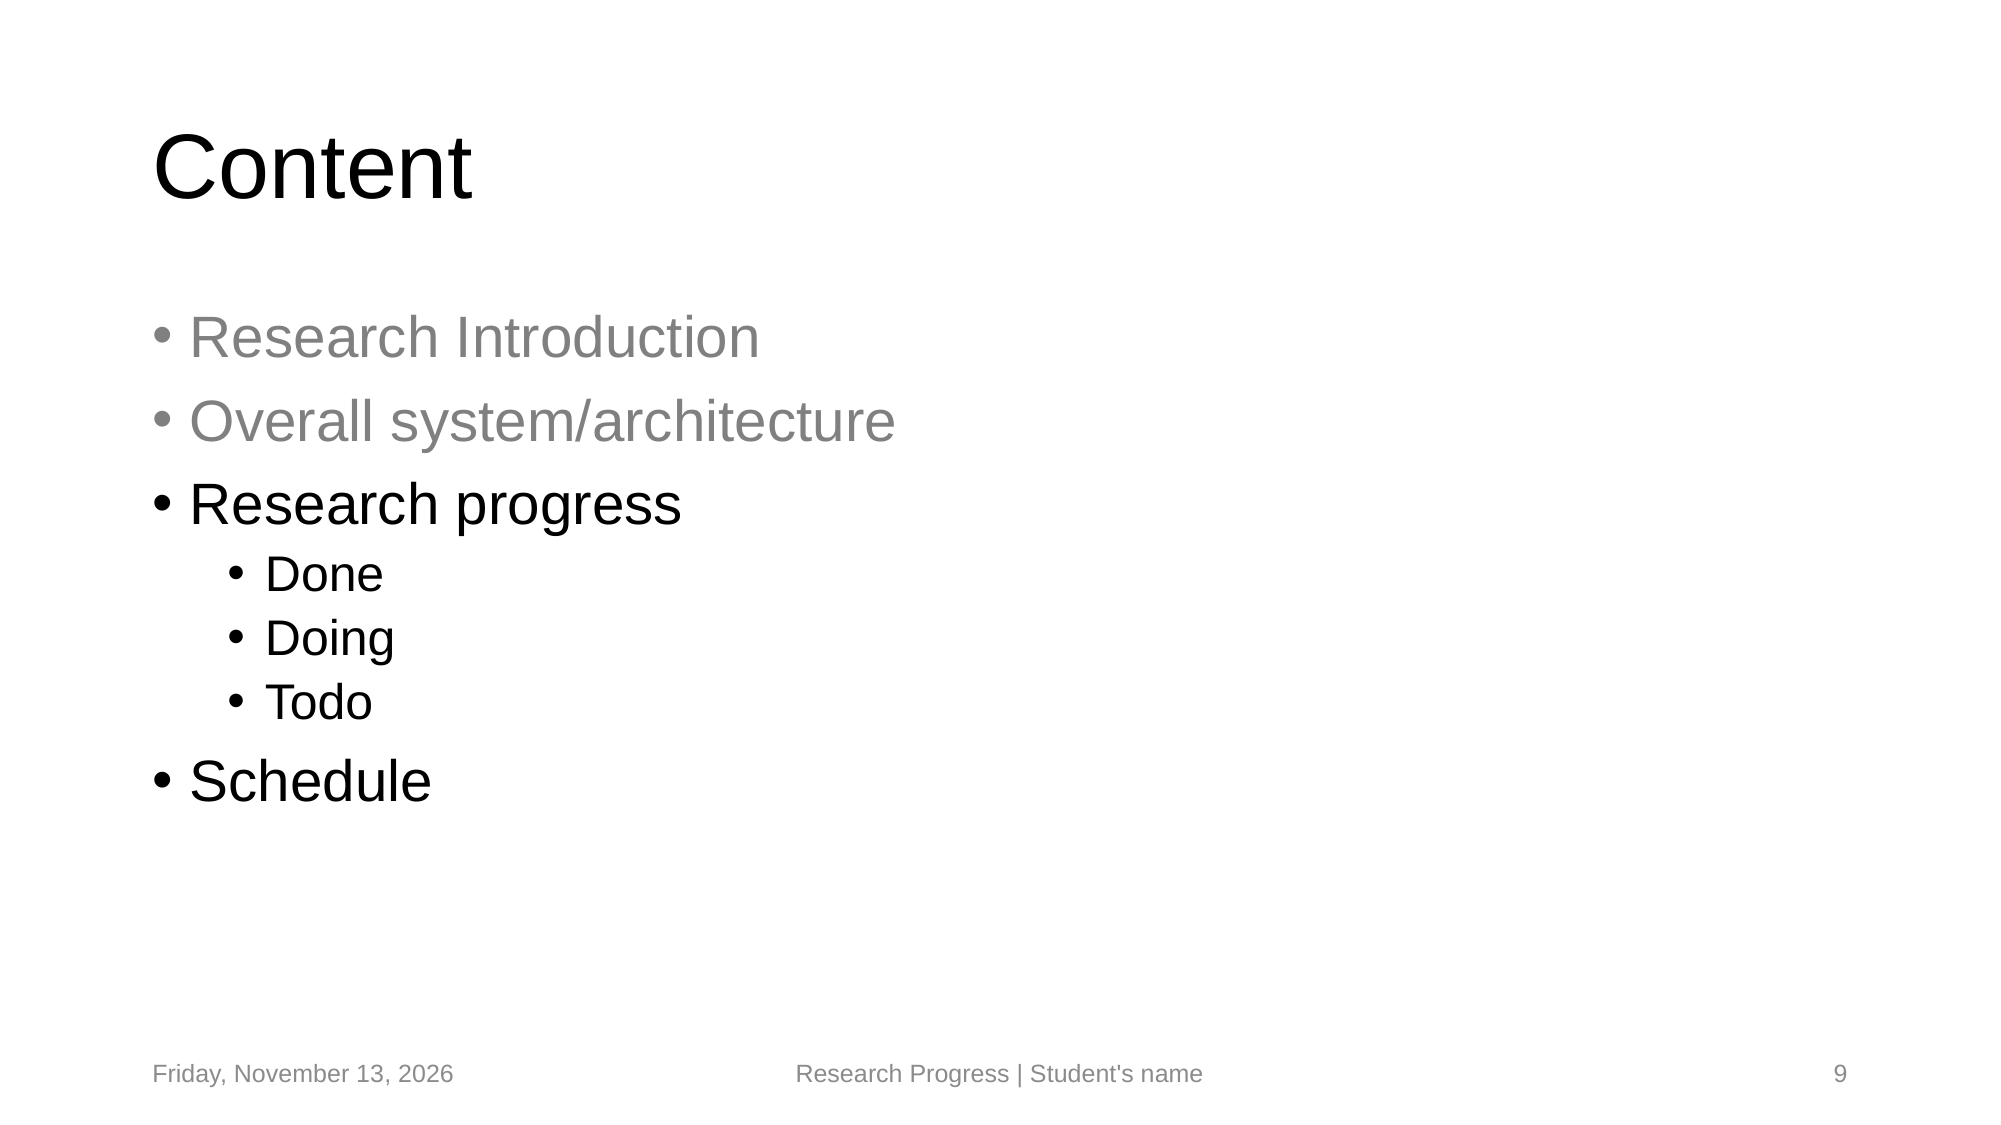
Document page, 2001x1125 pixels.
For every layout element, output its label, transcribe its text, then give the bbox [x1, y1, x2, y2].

list Research Introduction Overall system/architecture Research progress Done Doing Todo Schedule [137, 299, 1863, 1014]
slide_number 9 [1412, 1042, 1863, 1103]
footer Research Progress | Student's name [662, 1042, 1338, 1103]
title Content [137, 59, 1863, 278]
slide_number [137, 1042, 588, 1103]
